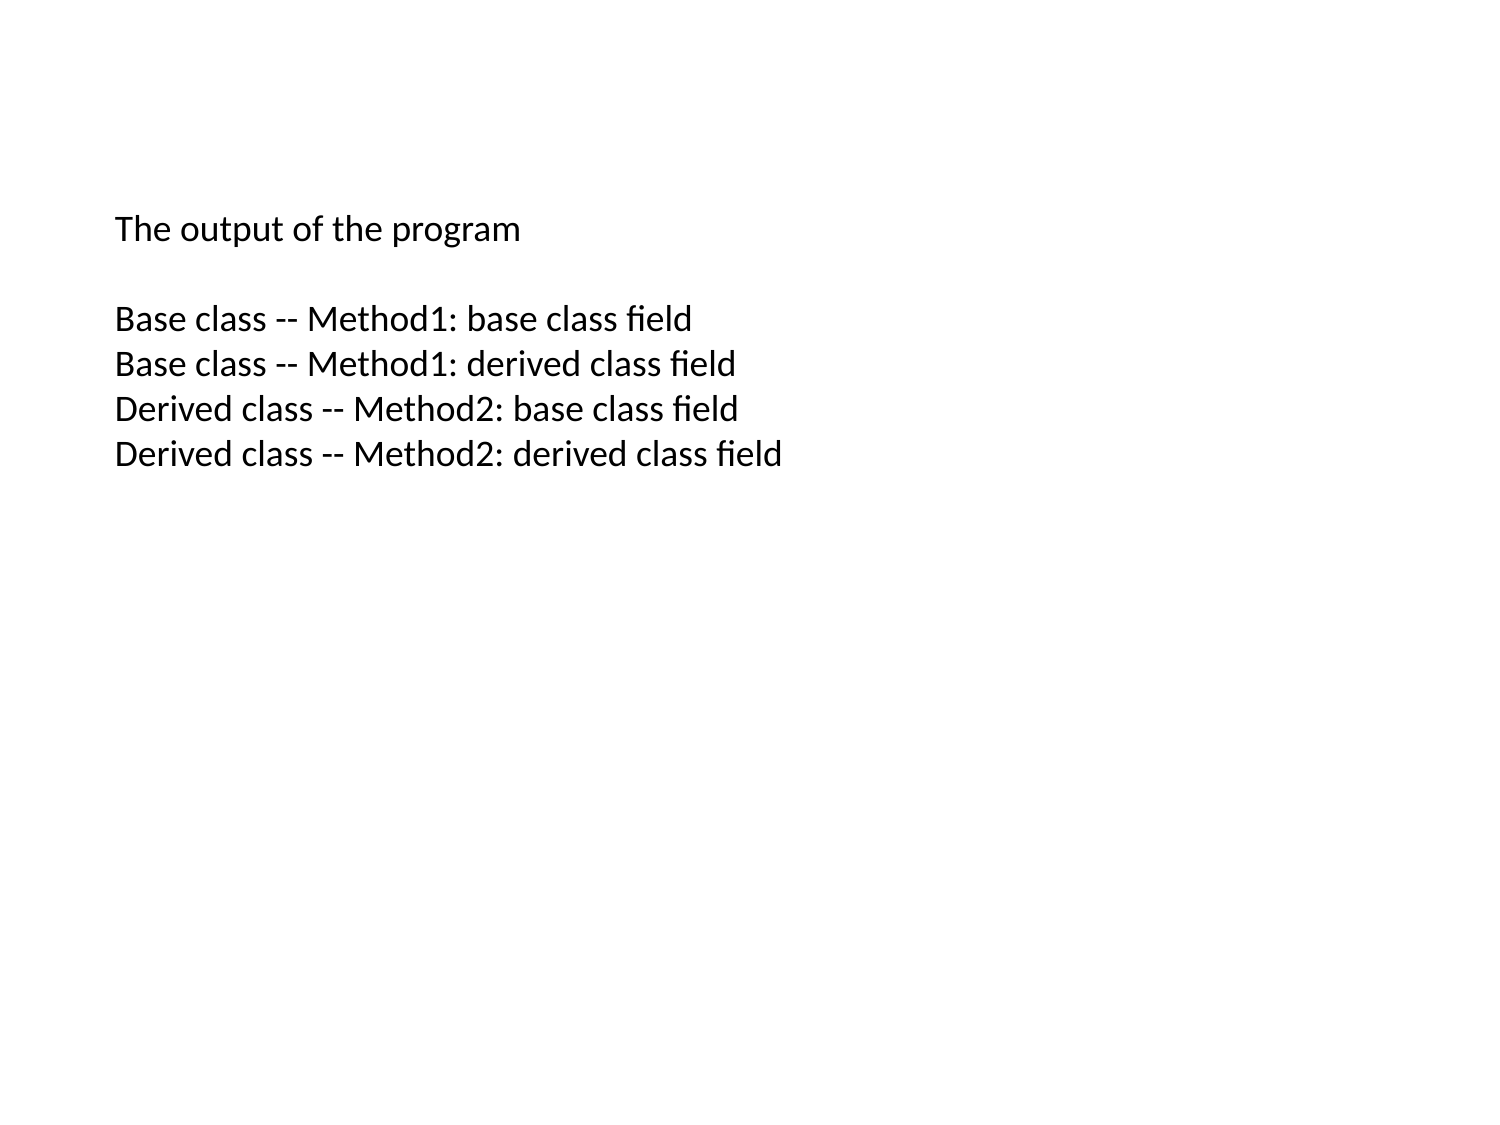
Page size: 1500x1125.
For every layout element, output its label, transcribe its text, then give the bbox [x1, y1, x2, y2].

text_box The output of the program Base class -- Method1: base class field Base class -- Method1: derived class field Derived class -- Method2: base class field Derived class -- Method2: derived class field [100, 196, 1412, 481]
